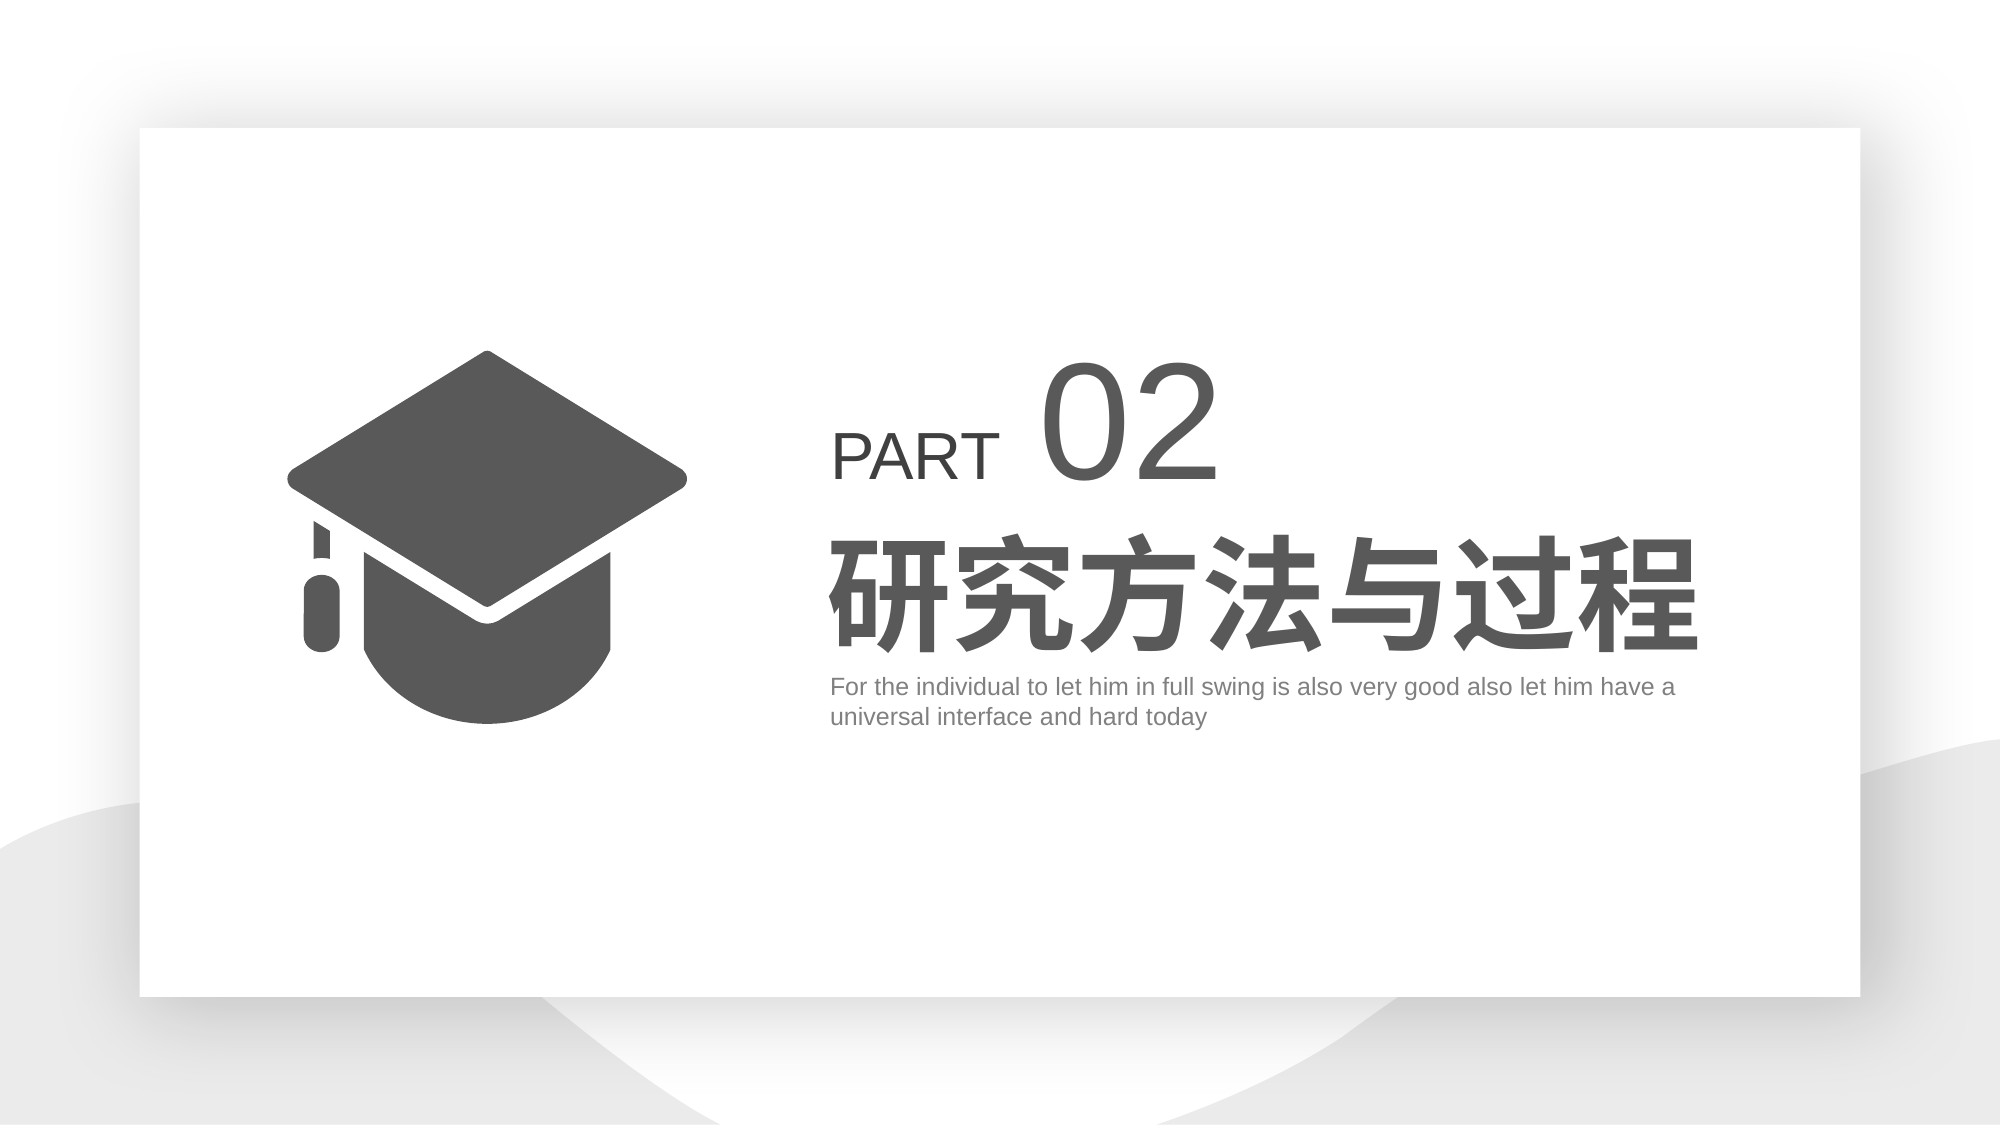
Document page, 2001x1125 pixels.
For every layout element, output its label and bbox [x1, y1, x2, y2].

text_box [0, 738, 2000, 1125]
text_box [287, 305, 1788, 739]
text_box [139, 127, 1861, 738]
